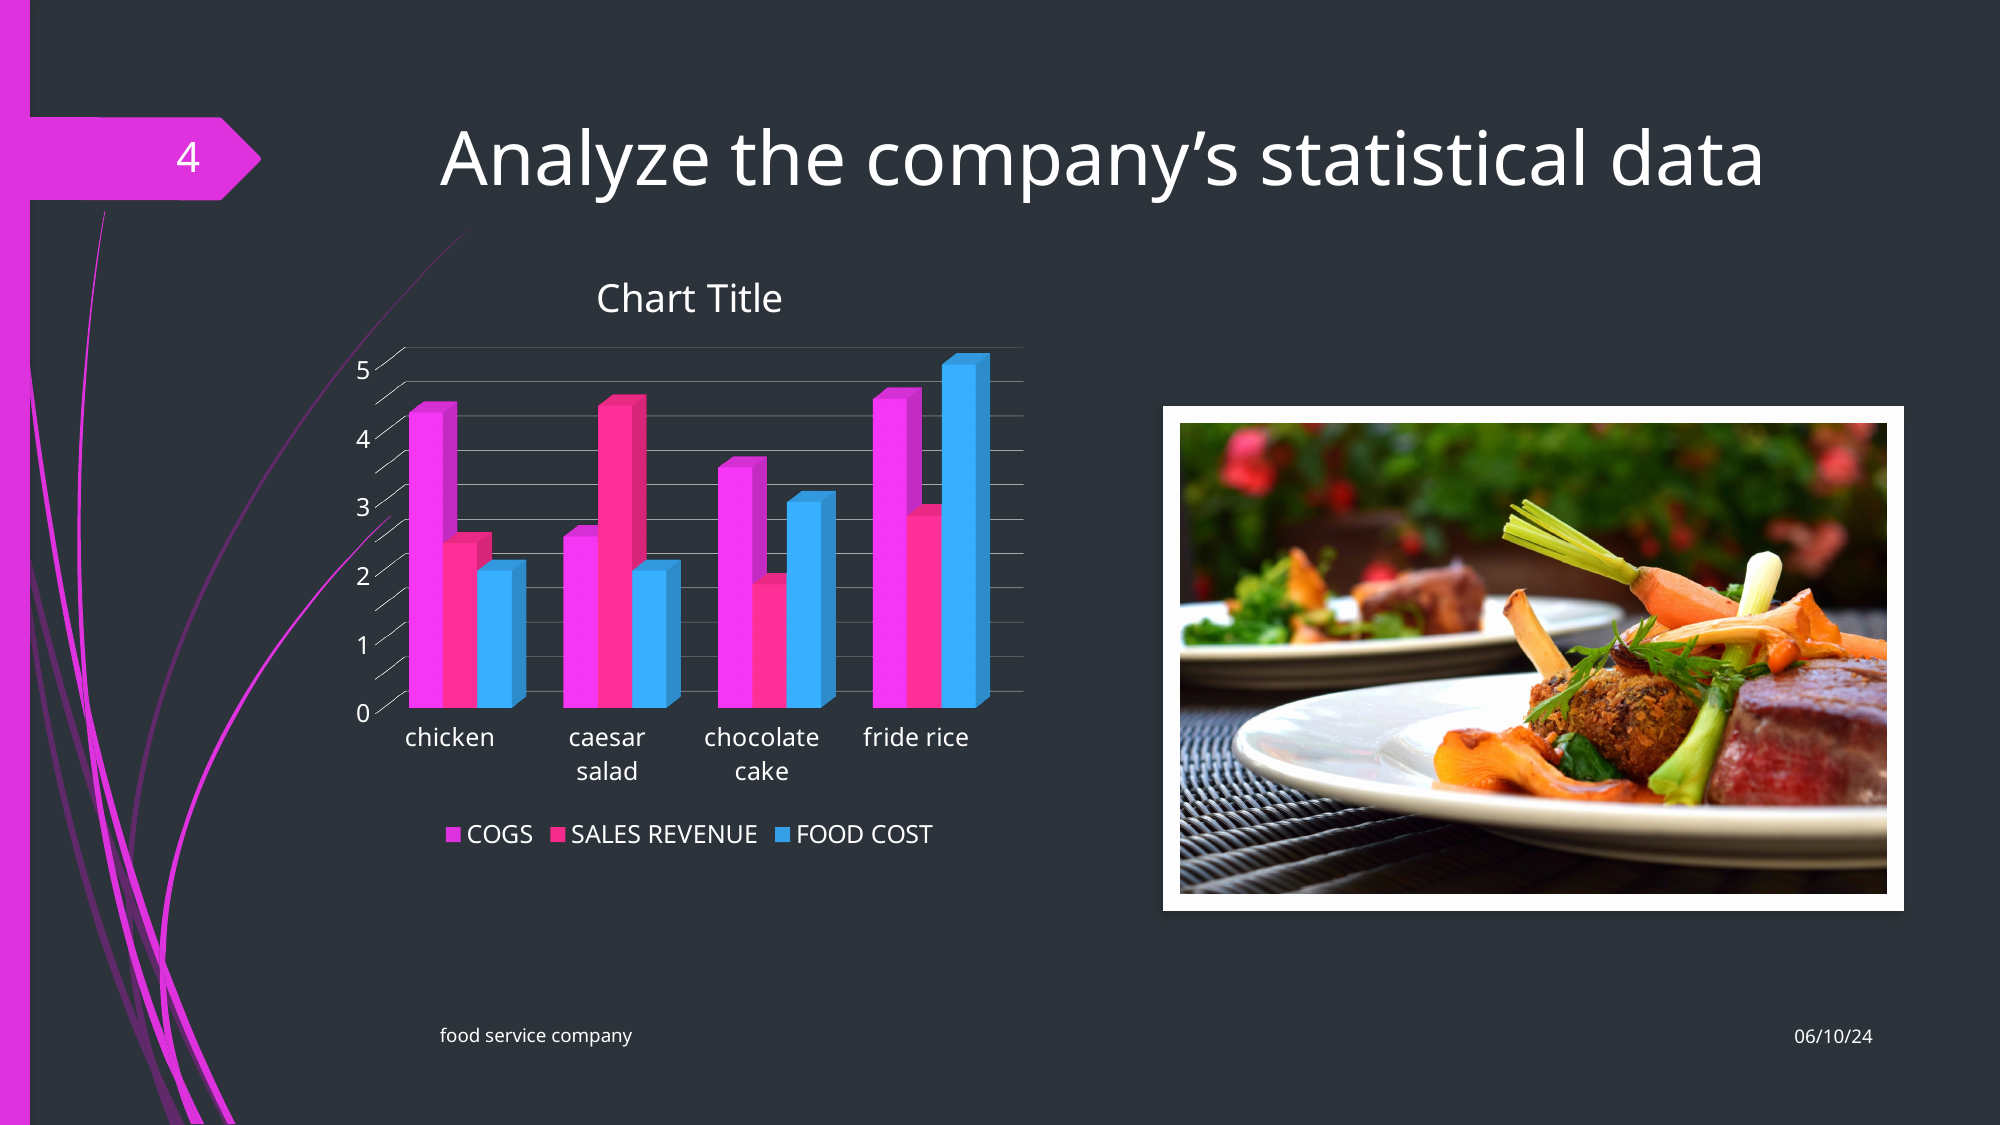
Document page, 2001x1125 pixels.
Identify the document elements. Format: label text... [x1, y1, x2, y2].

slide_number 4 [87, 129, 216, 190]
chart [335, 237, 1044, 859]
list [1179, 422, 1888, 895]
footer food service company [424, 1006, 1675, 1067]
title Analyze the company’s statistical data [425, 102, 1888, 313]
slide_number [1699, 1005, 1888, 1067]
